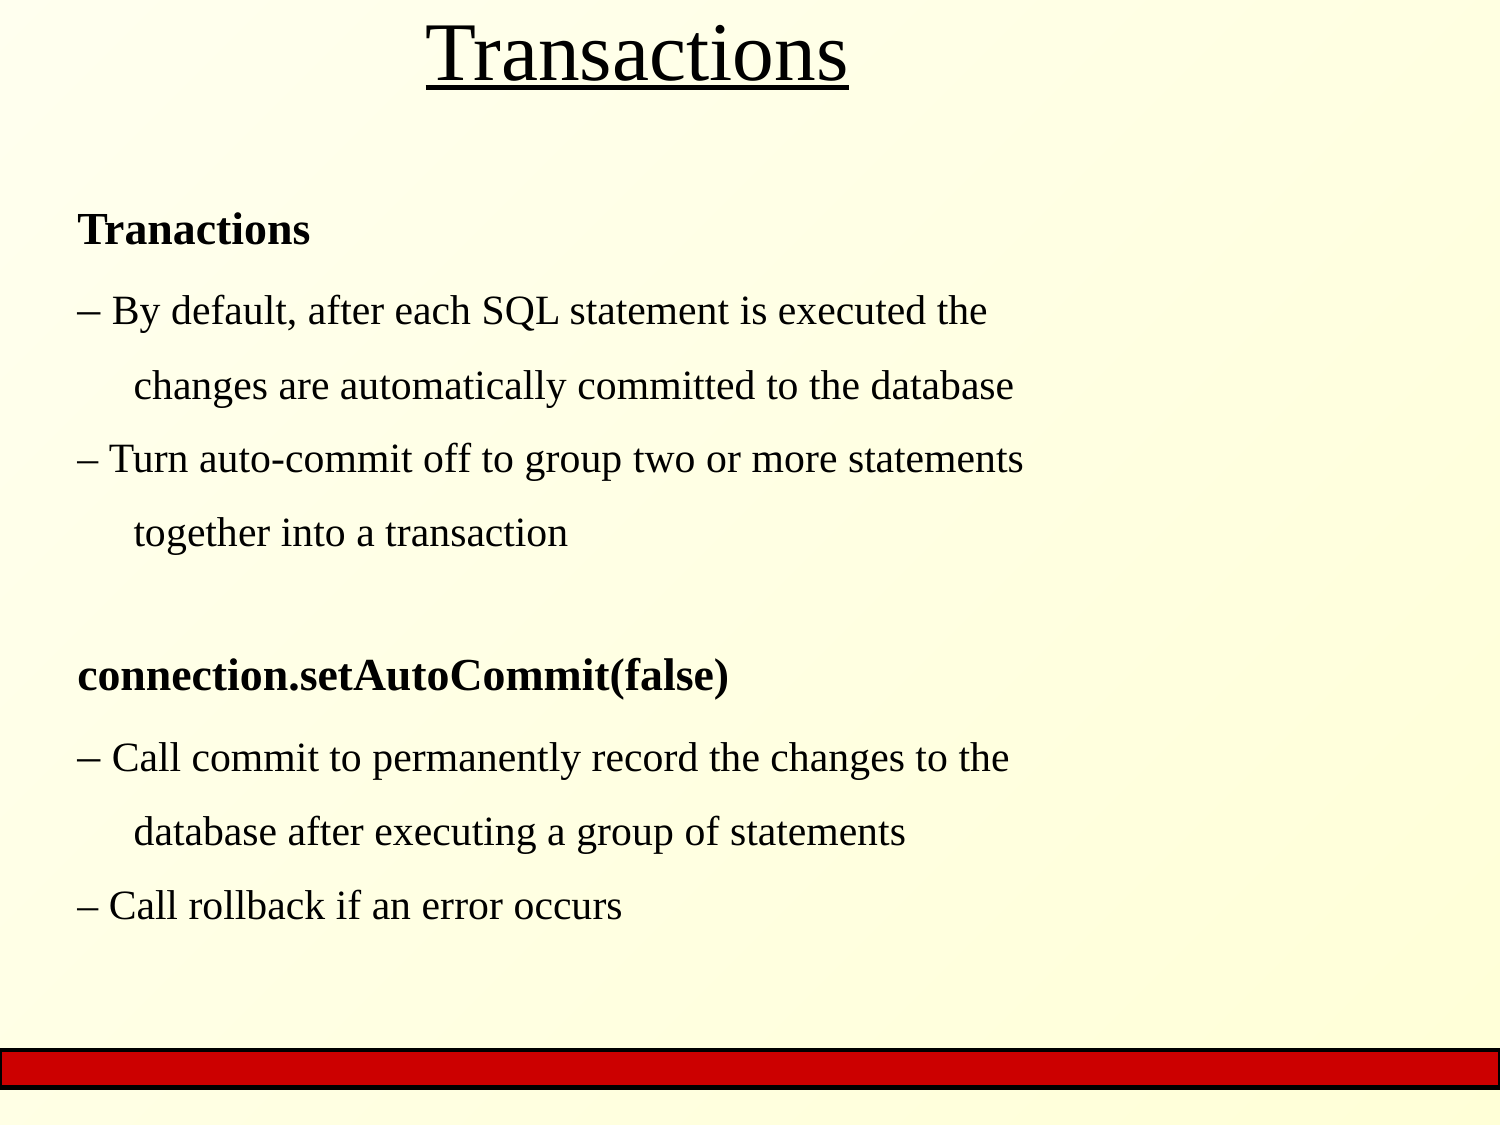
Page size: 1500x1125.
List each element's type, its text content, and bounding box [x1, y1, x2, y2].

title Transactions [0, 0, 1275, 125]
list Tranactions – By default, after each SQL statement is executed the changes are automatically committed to the database – Turn auto-commit off to group two or more statements together into a transaction connection.setAutoCommit(false) – Call commit to permanently record the changes to the database after executing a group of statements – Call rollback if an error occurs [62, 174, 1425, 1005]
